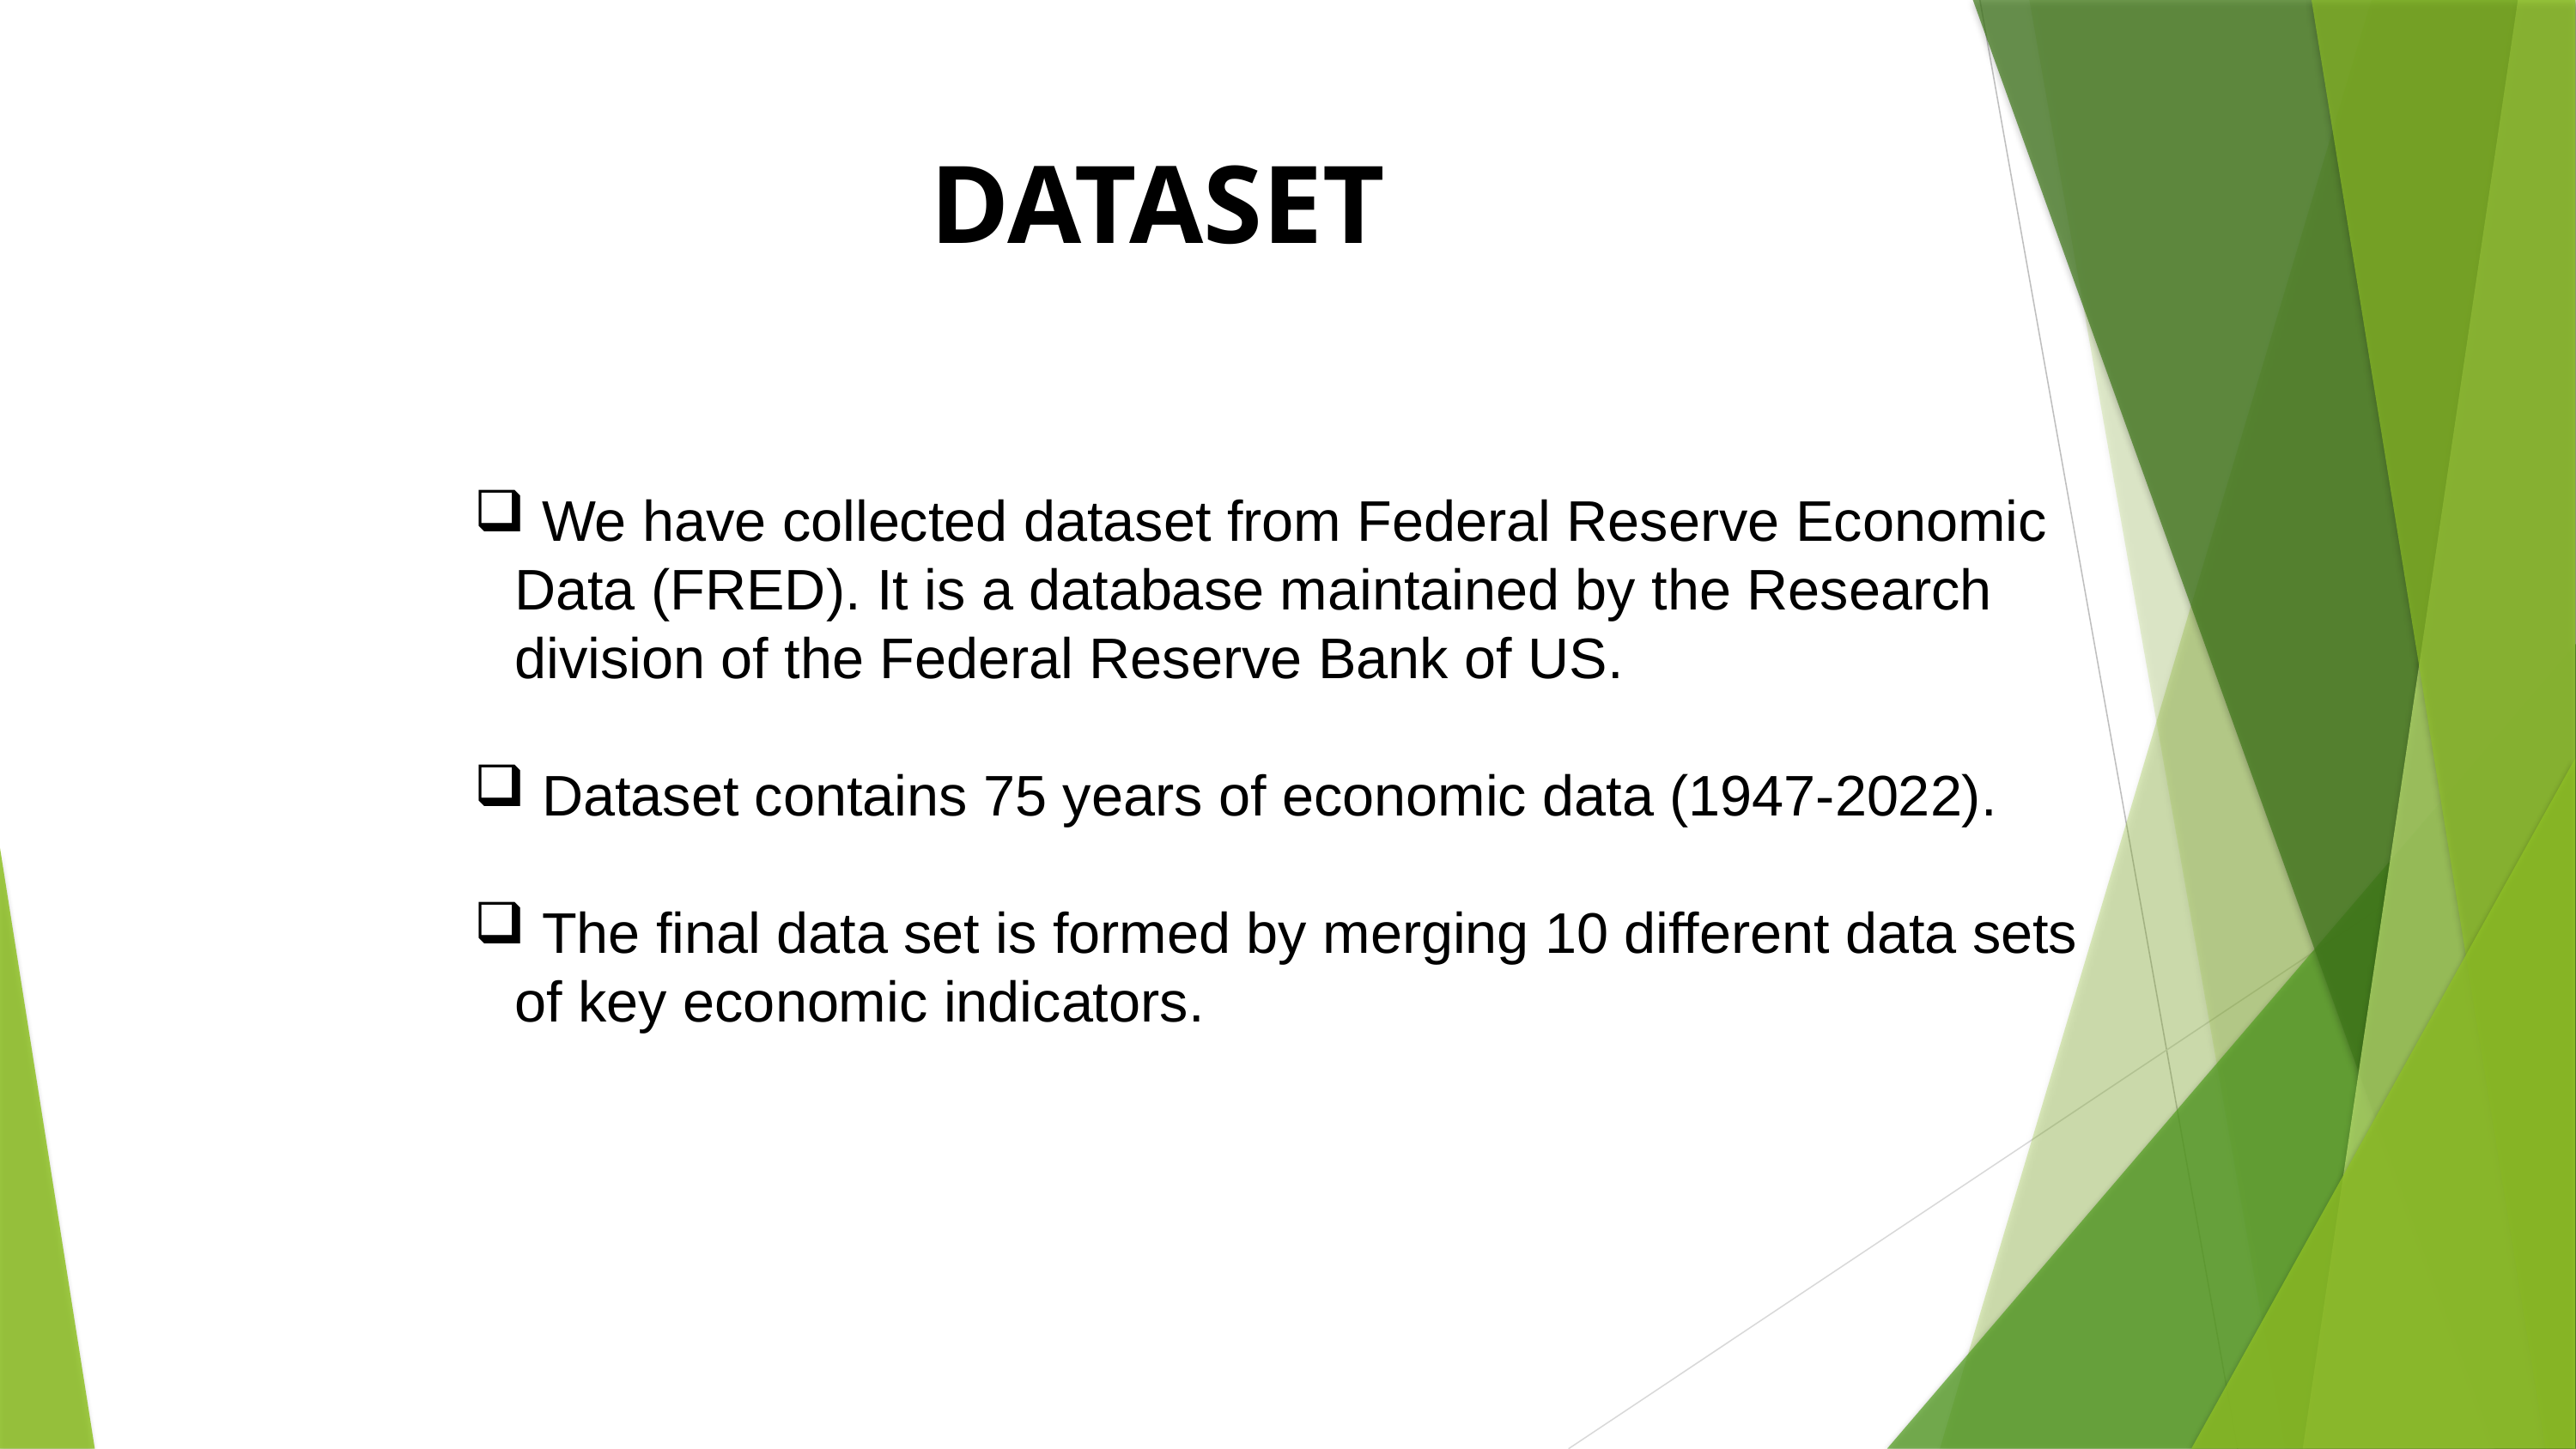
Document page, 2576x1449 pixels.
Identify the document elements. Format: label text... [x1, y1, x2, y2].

text_box We have collected dataset from Federal Reserve Economic Data (FRED). It is a database maintained by the Research division of the Federal Reserve Bank of US. Dataset contains 75 years of economic data (1947-2022). The final data set is formed by merging 10 different data sets of key economic indicators. [461, 477, 2111, 1040]
text_box DATASET [96, 134, 2190, 265]
